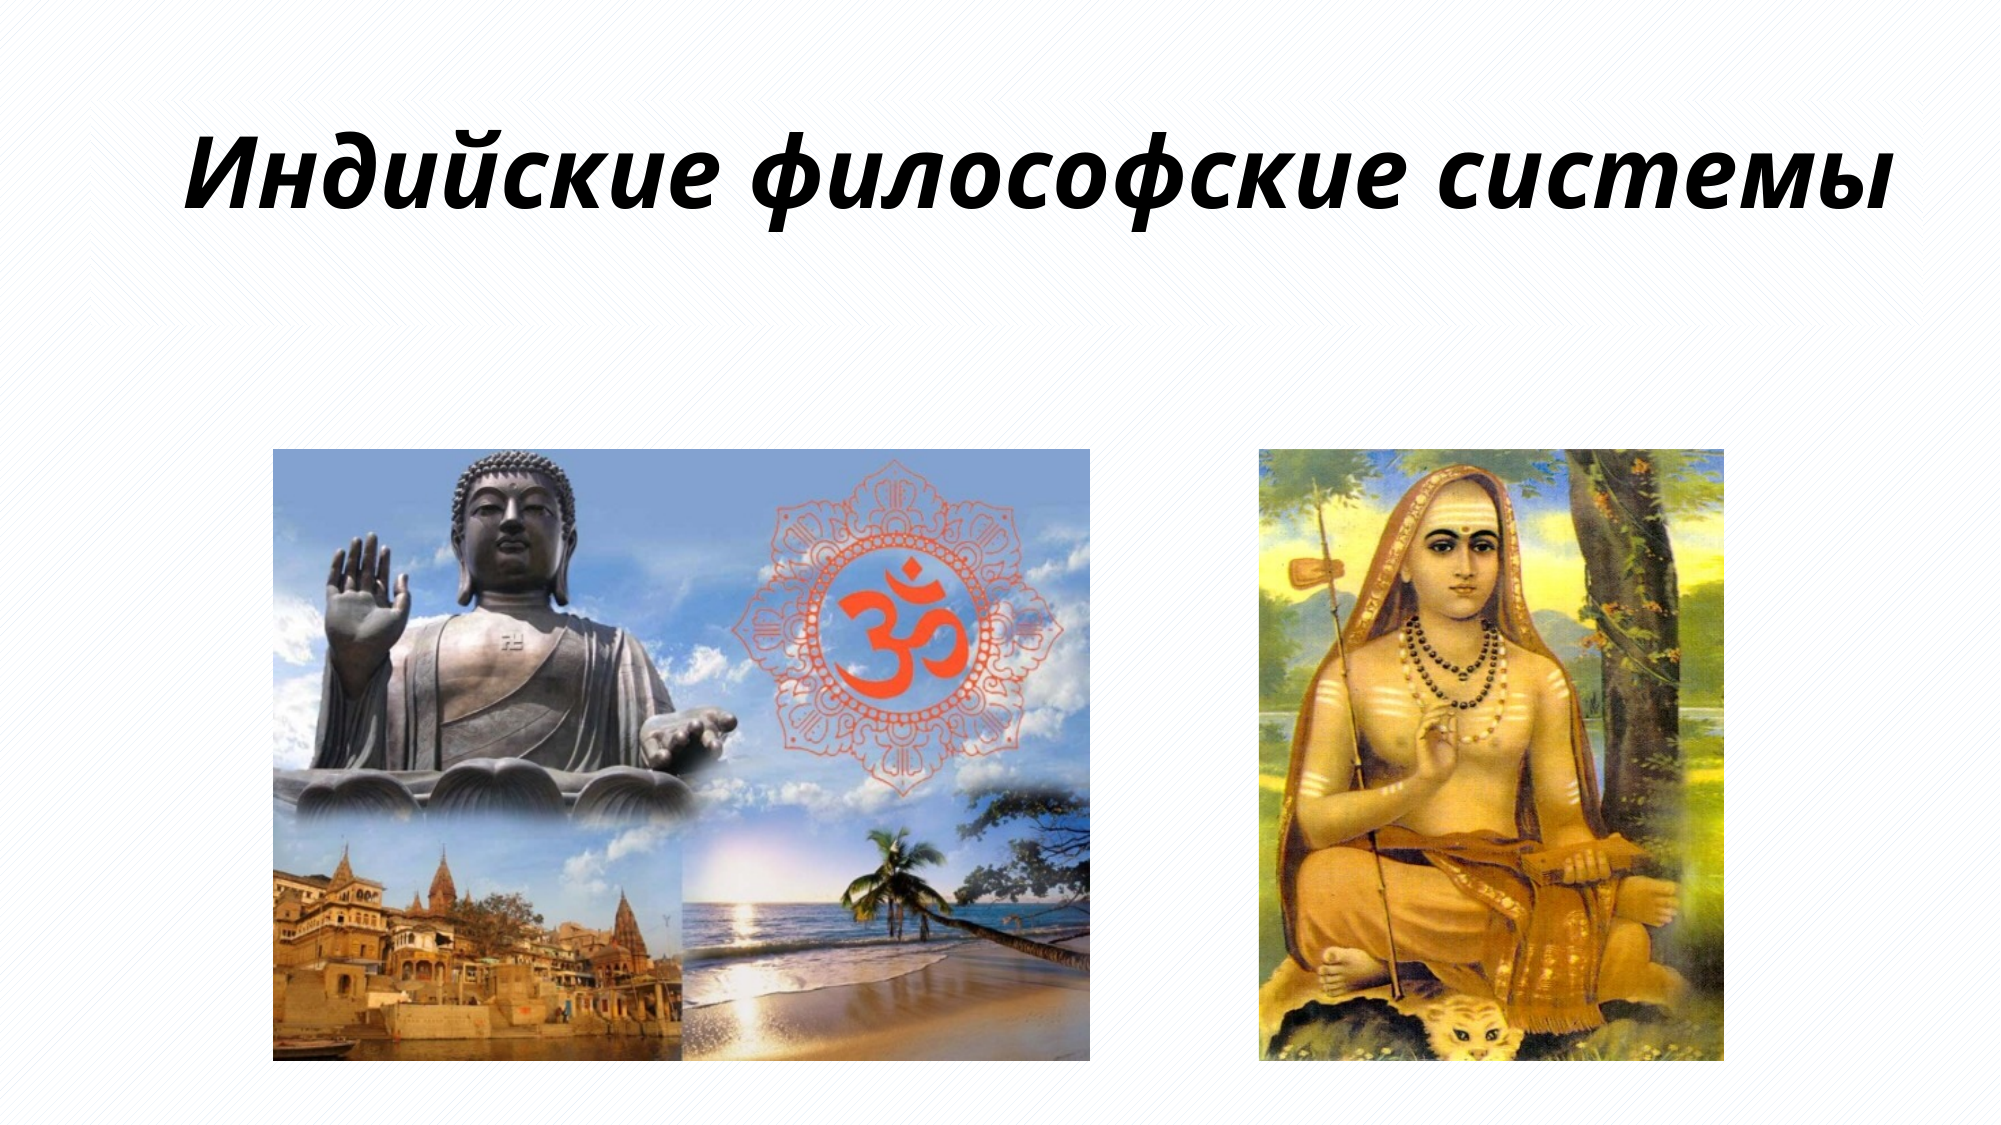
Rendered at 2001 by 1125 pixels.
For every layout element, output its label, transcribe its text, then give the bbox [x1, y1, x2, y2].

picture [1258, 449, 1724, 1062]
text_box Индийские философские системы [91, 100, 1923, 326]
picture [273, 449, 1090, 1062]
